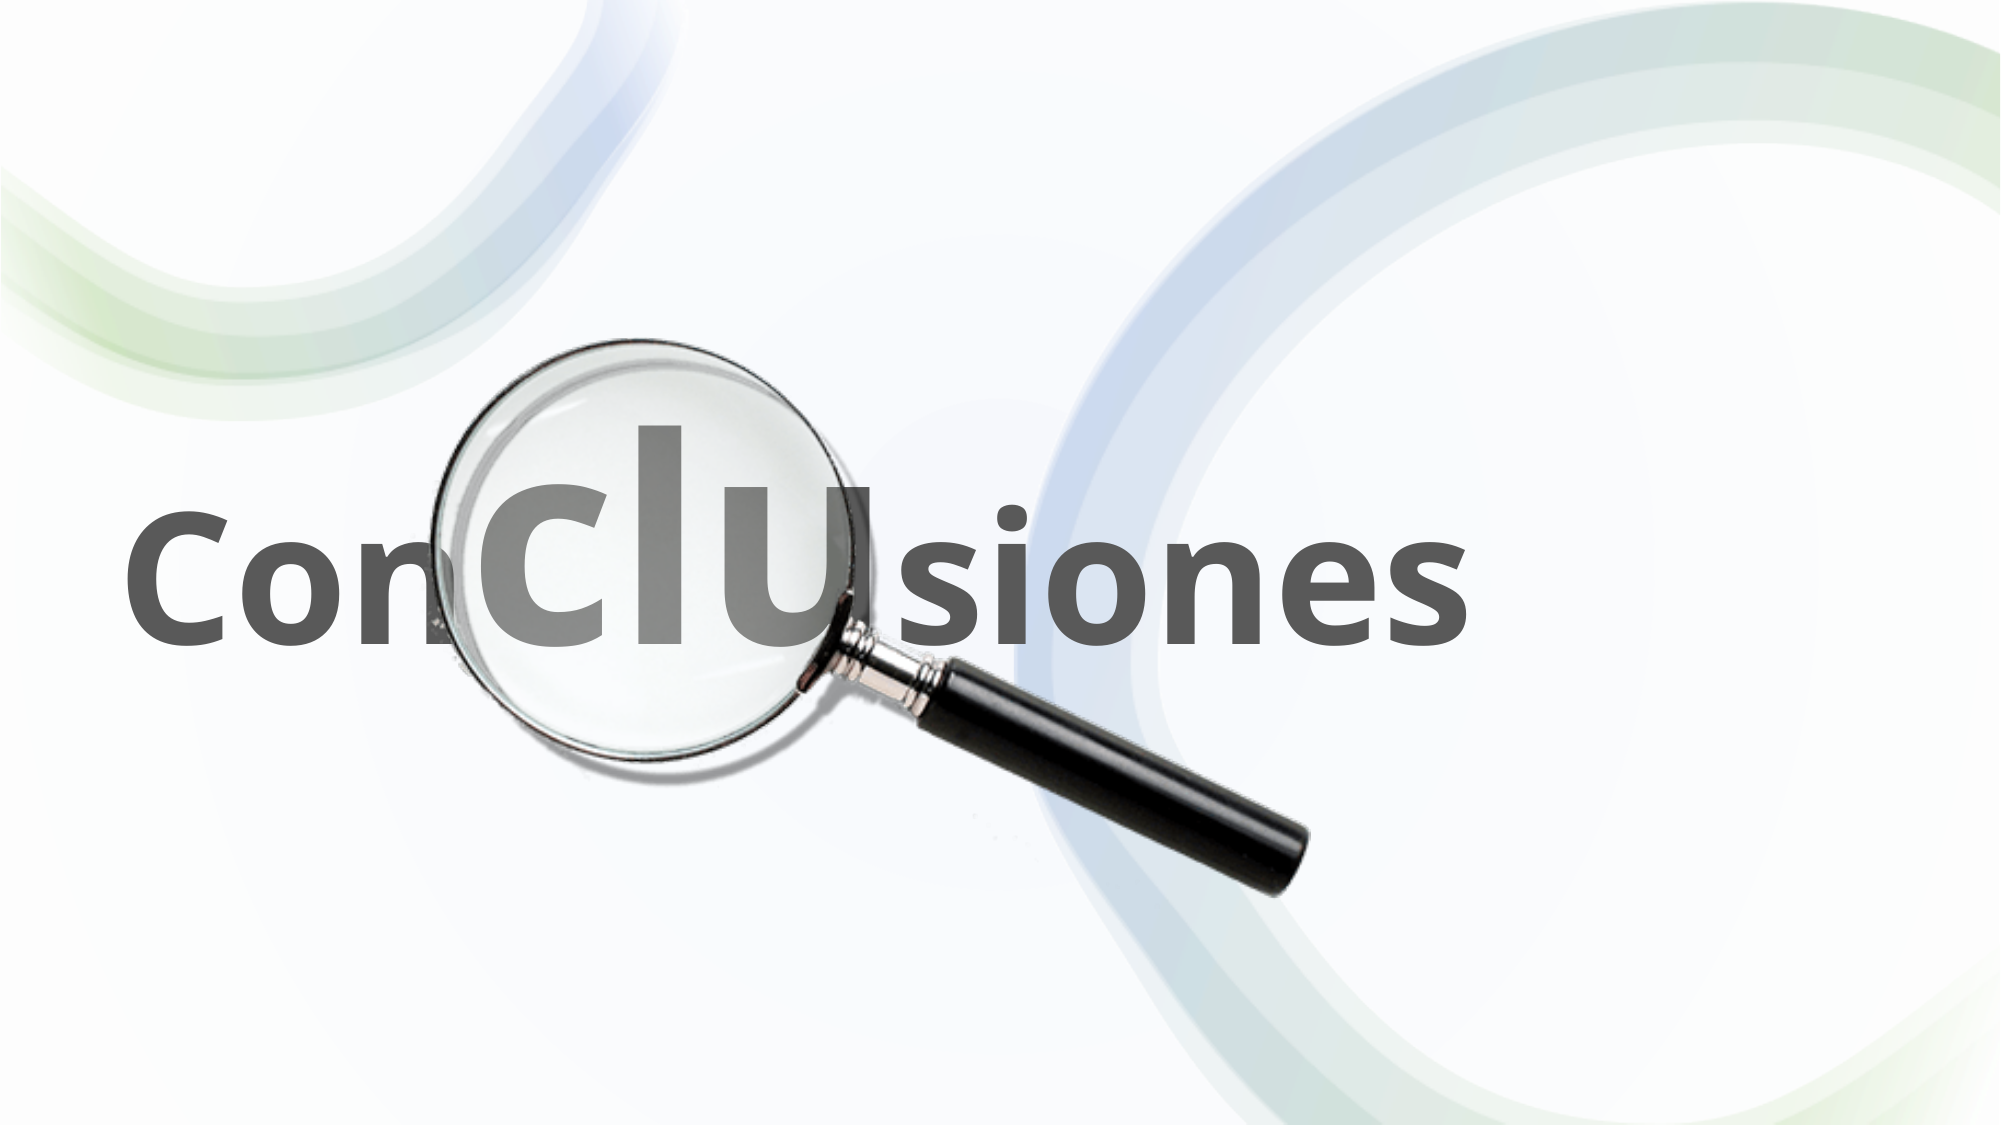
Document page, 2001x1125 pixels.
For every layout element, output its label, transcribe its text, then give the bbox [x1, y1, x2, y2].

text_box Conclusiones [1311, 350, 1805, 710]
text_box Conclusiones [103, 350, 409, 710]
picture [1, 0, 2001, 1125]
